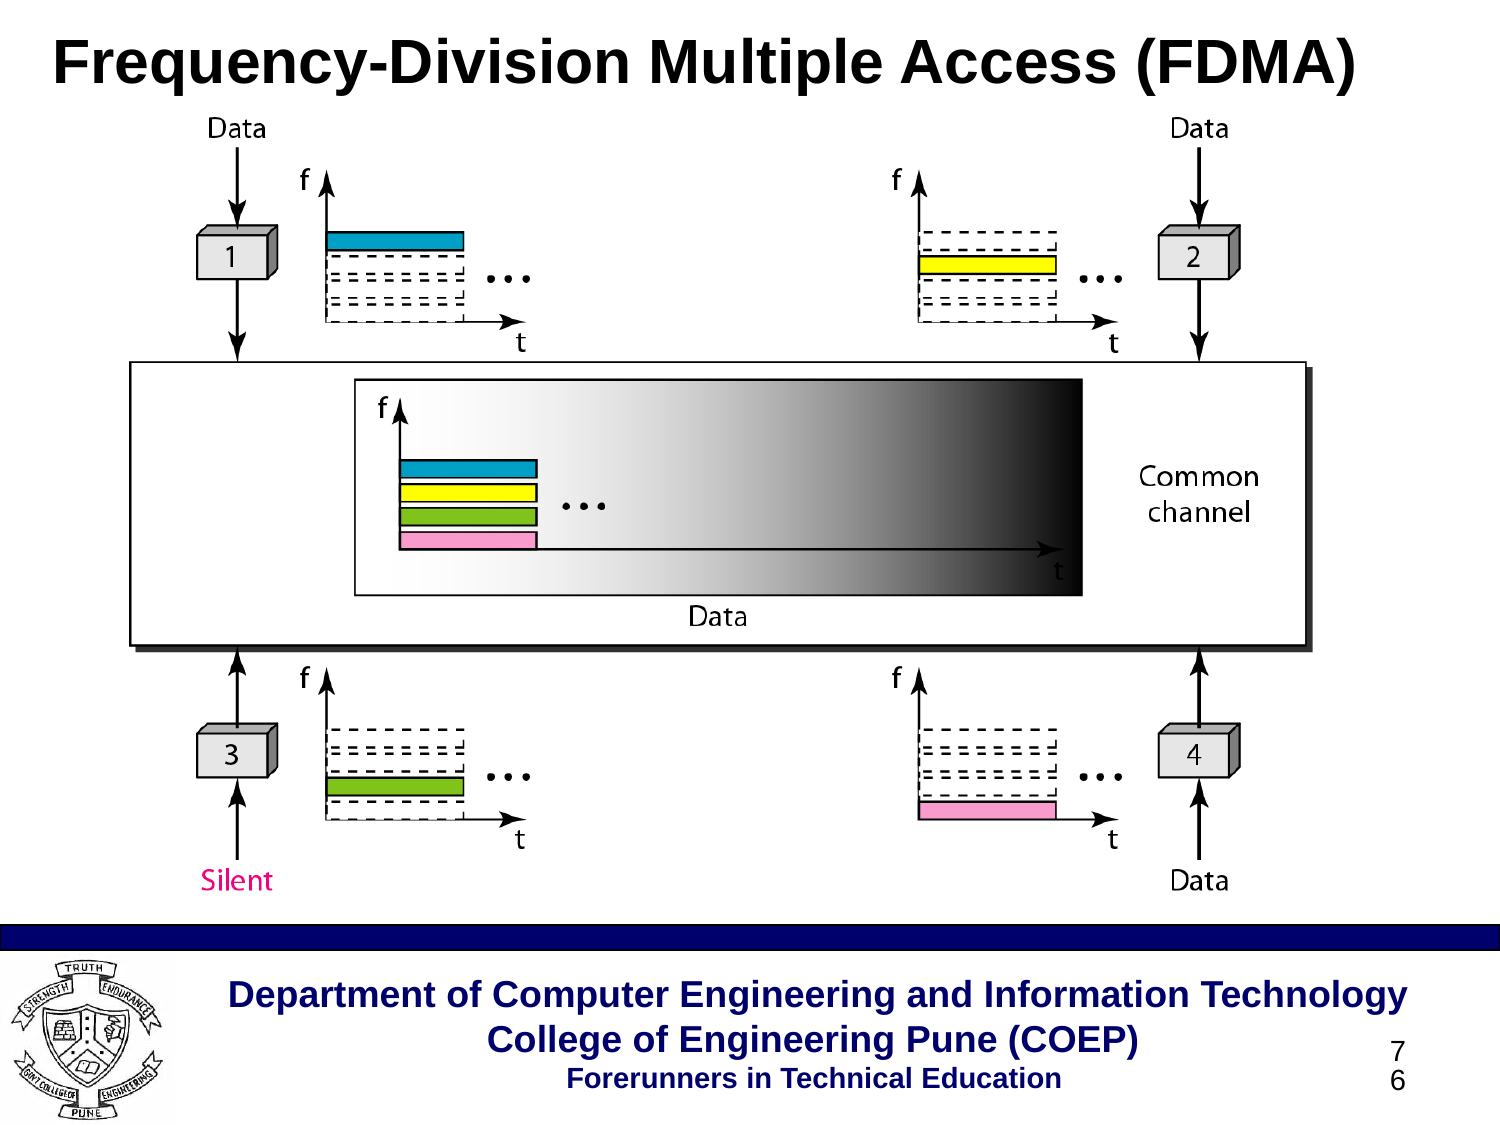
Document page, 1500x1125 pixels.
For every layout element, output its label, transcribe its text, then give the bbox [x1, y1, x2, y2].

text_box 76 [1374, 1024, 1425, 1088]
picture [0, 954, 176, 1125]
text_box [0, 924, 1500, 950]
picture [129, 112, 1313, 899]
title Frequency-Division Multiple Access (FDMA) [37, 24, 1426, 93]
text_box [112, 99, 1350, 635]
